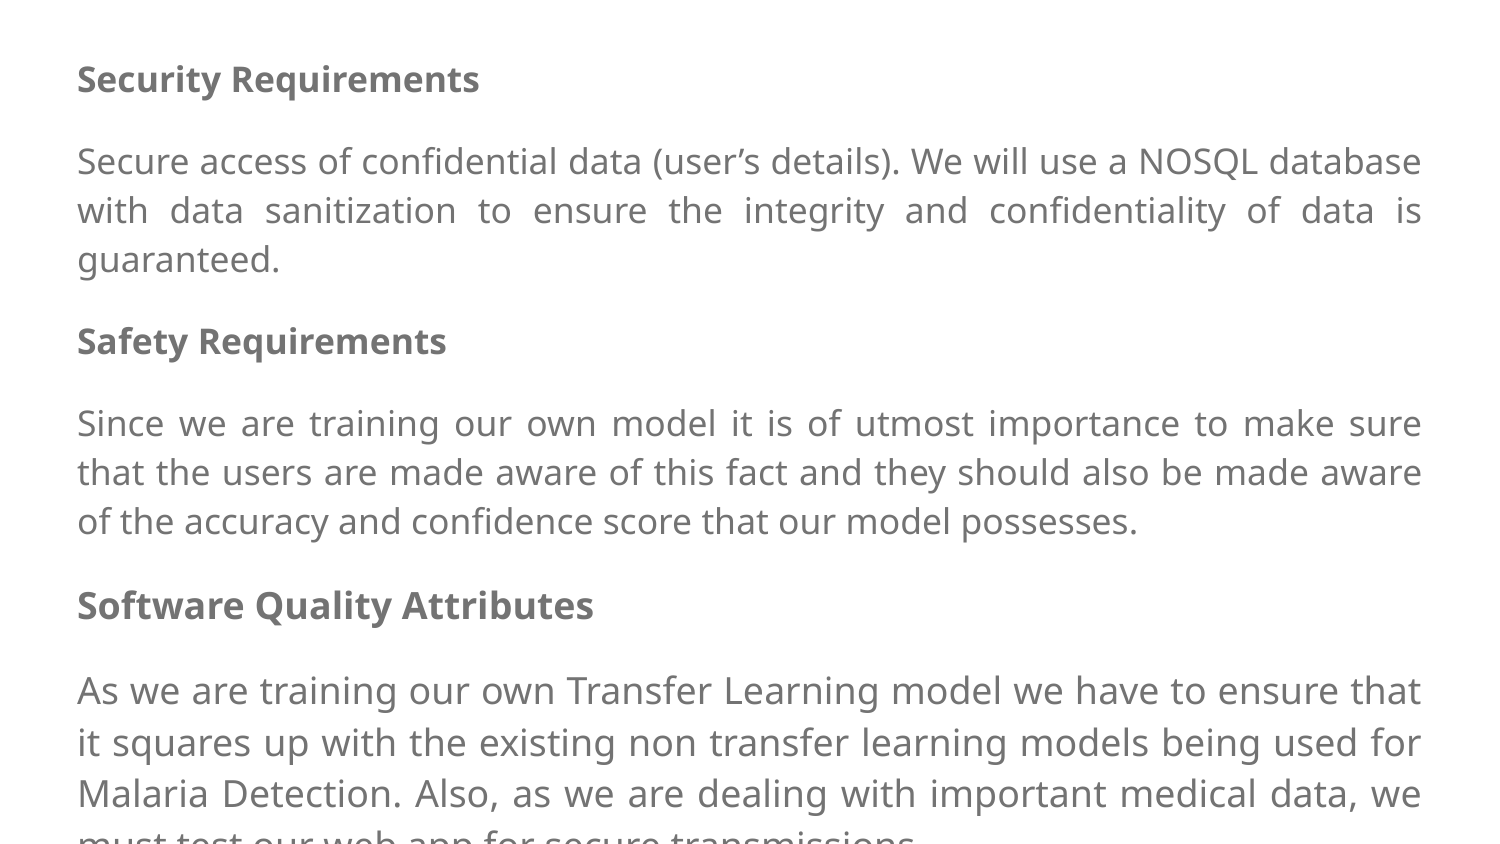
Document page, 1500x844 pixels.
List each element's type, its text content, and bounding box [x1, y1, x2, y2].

list Security Requirements Secure access of confidential data (user’s details). We will use a NOSQL database with data sanitization to ensure the integrity and confidentiality of data is guaranteed. Safety Requirements Since we are training our own model it is of utmost importance to make sure that the users are made aware of this fact and they should also be made aware of the accuracy and confidence score that our model possesses. Software Quality Attributes As we are training our own Transfer Learning model we have to ensure that it squares up with the existing non transfer learning models being used for Malaria Detection. Also, as we are dealing with important medical data, we must test our web app for secure transmissions. [62, 35, 1438, 809]
